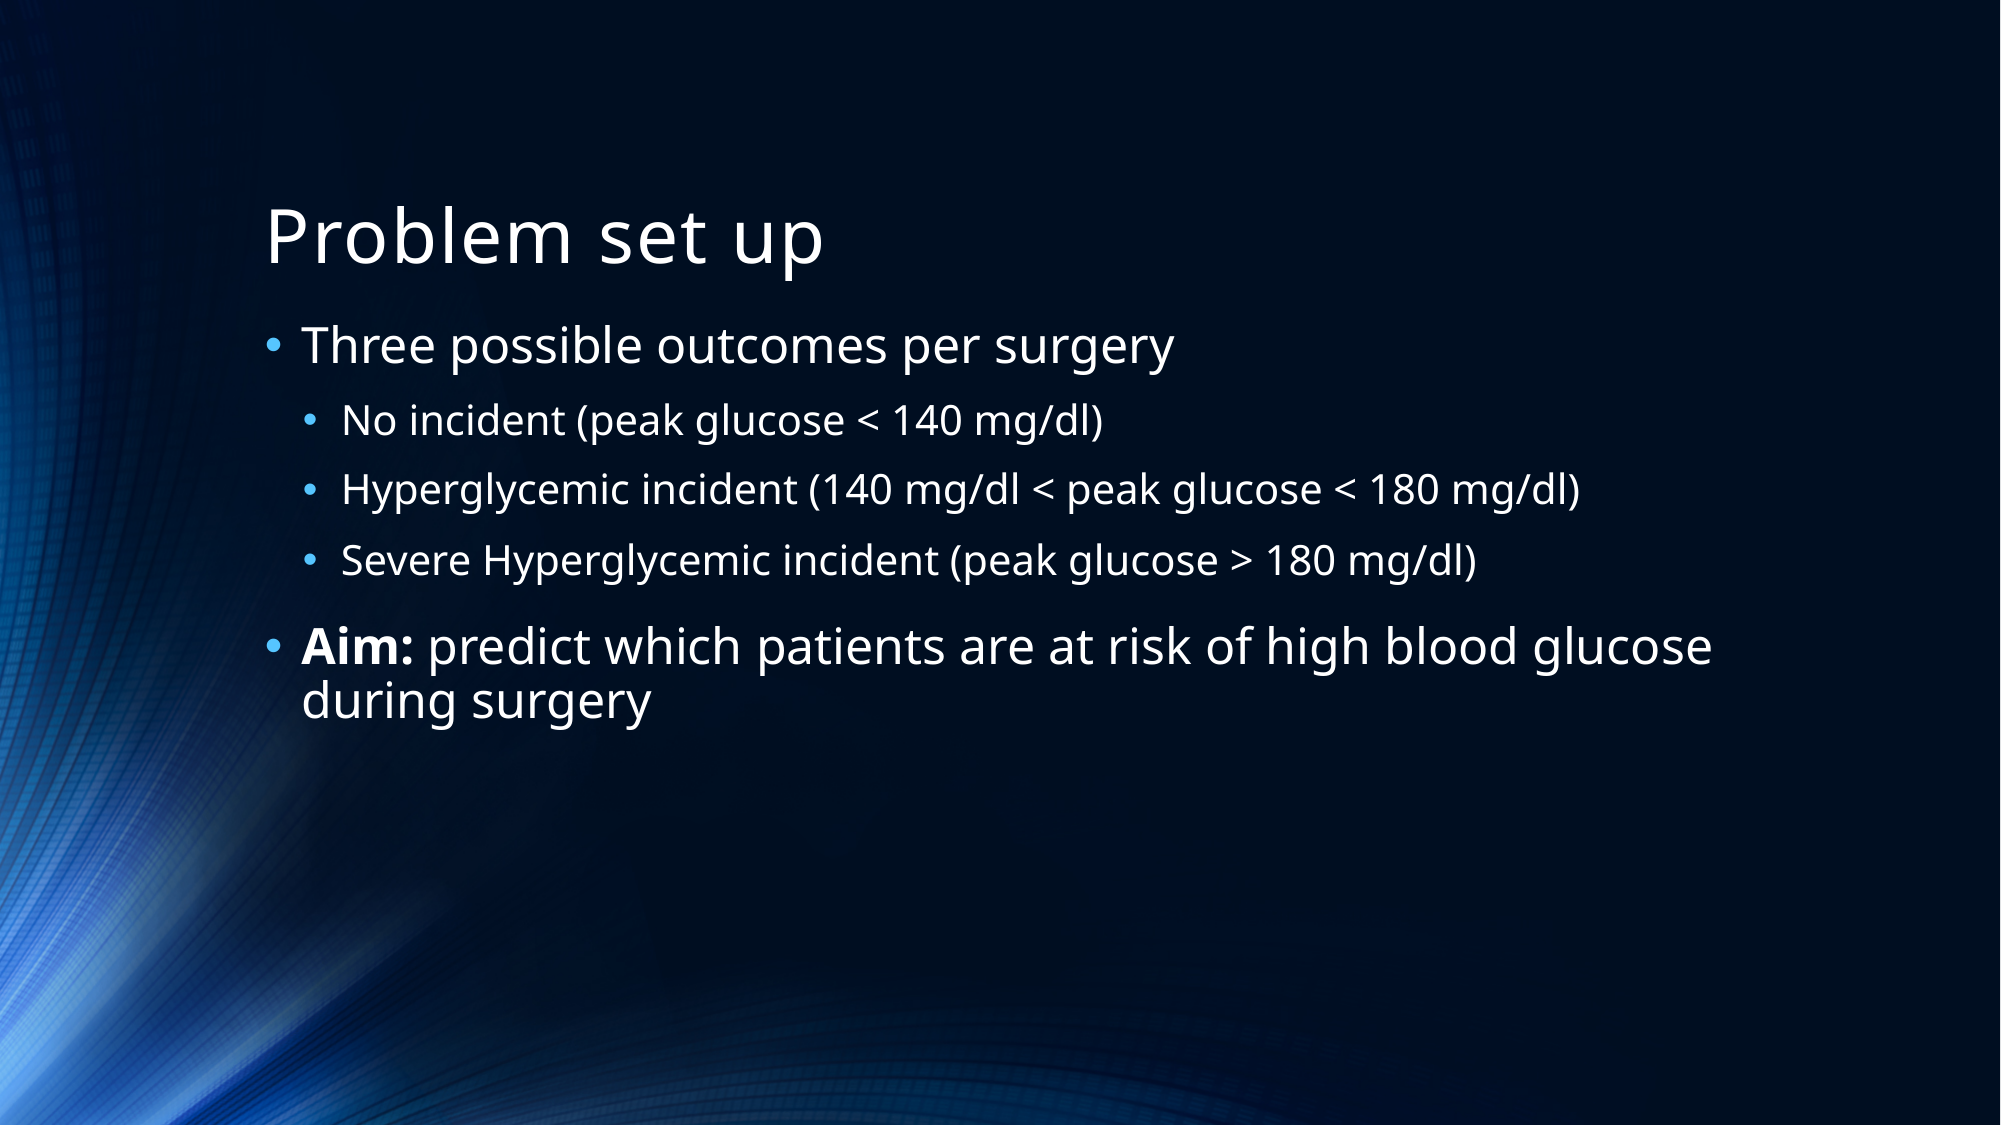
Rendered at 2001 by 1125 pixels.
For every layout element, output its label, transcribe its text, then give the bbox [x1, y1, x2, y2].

picture [0, 0, 2001, 1125]
list Three possible outcomes per surgery No incident (peak glucose < 140 mg/dl) Hyperglycemic incident (140 mg/dl < peak glucose < 180 mg/dl) Severe Hyperglycemic incident (peak glucose > 180 mg/dl) Aim: predict which patients are at risk of high blood glucose during surgery [249, 312, 1749, 988]
title Problem set up [249, 62, 1751, 288]
